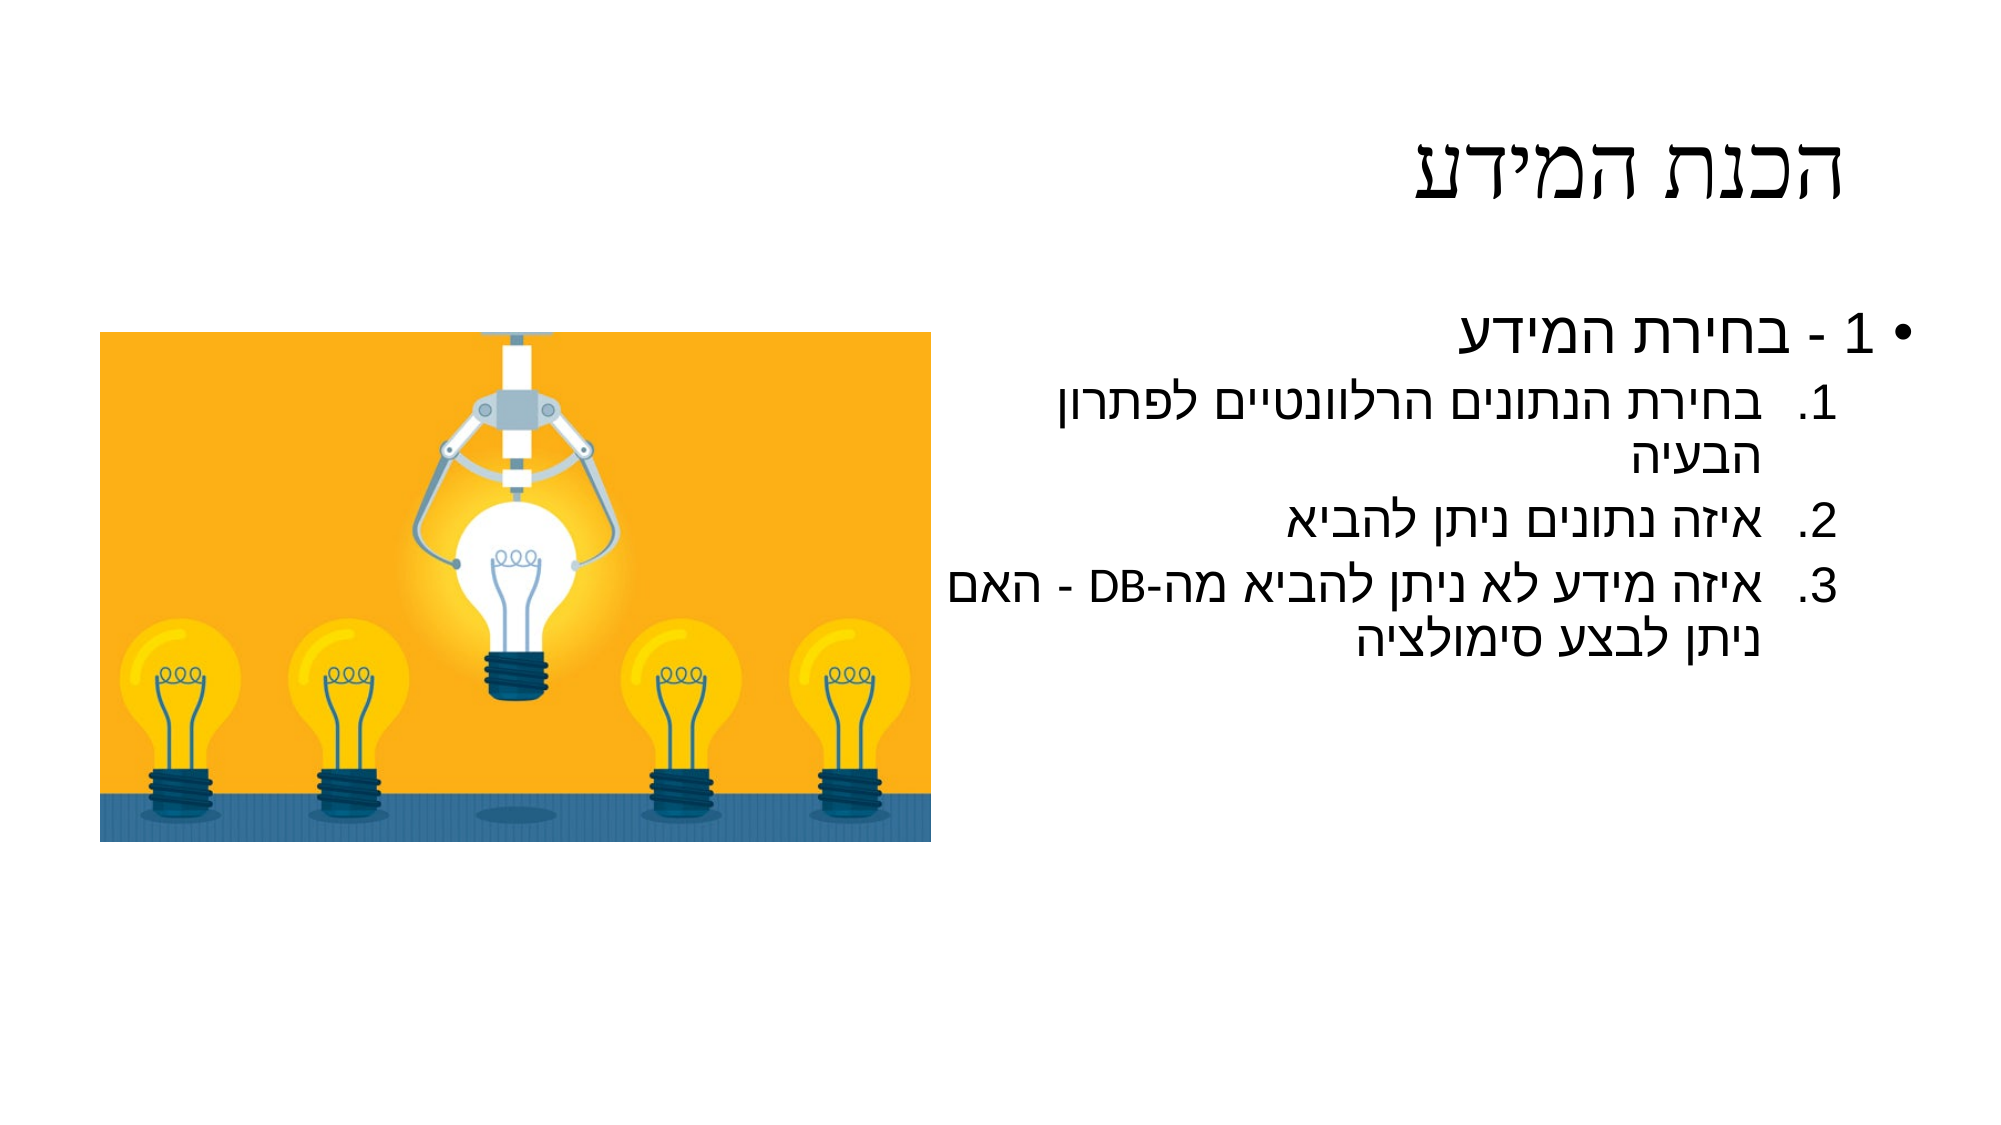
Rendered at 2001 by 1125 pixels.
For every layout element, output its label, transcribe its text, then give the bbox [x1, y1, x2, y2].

title הכנת המידע [137, 59, 1863, 278]
list 1 - בחירת המידע בחירת הנתונים הרלוונטיים לפתרון הבעיה איזה נתונים ניתן להביא איזה מידע לא ניתן להביא מה-DB - האם ניתן לבצע סימולציה [900, 295, 1929, 1010]
picture [100, 332, 931, 842]
